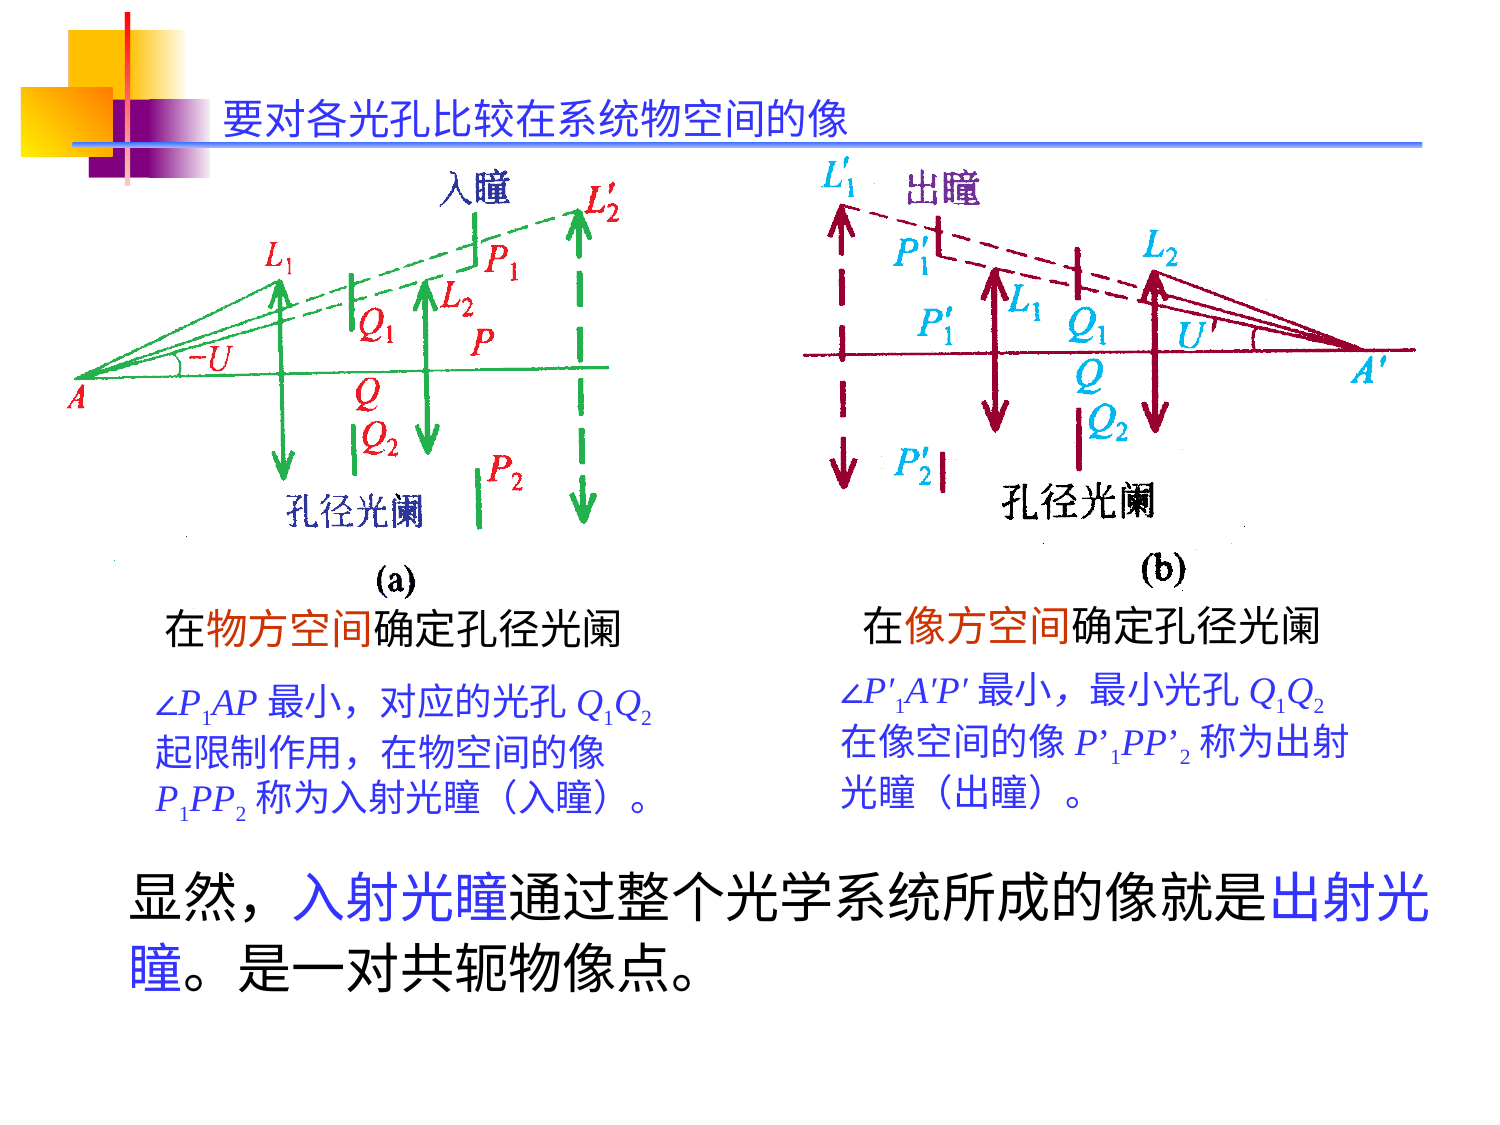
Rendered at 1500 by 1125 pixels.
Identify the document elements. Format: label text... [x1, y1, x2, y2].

text_box 显然，入射光瞳通过整个光学系统所成的像就是出射光瞳。是一对共轭物像点。 [114, 834, 1447, 1022]
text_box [49, 158, 656, 662]
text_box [765, 145, 1434, 659]
text_box ∠P1AP最小，对应的光孔Q1Q2起限制作用，在物空间的像P1PP2称为入射光瞳（入瞳）。 [140, 670, 691, 833]
text_box ∠P′1A′P′最小，最小光孔Q1Q2在像空间的像P’1PP’2称为出射光瞳（出瞳）。 [826, 667, 1376, 822]
text_box 要对各光孔比较在系统物空间的像 [208, 80, 880, 151]
